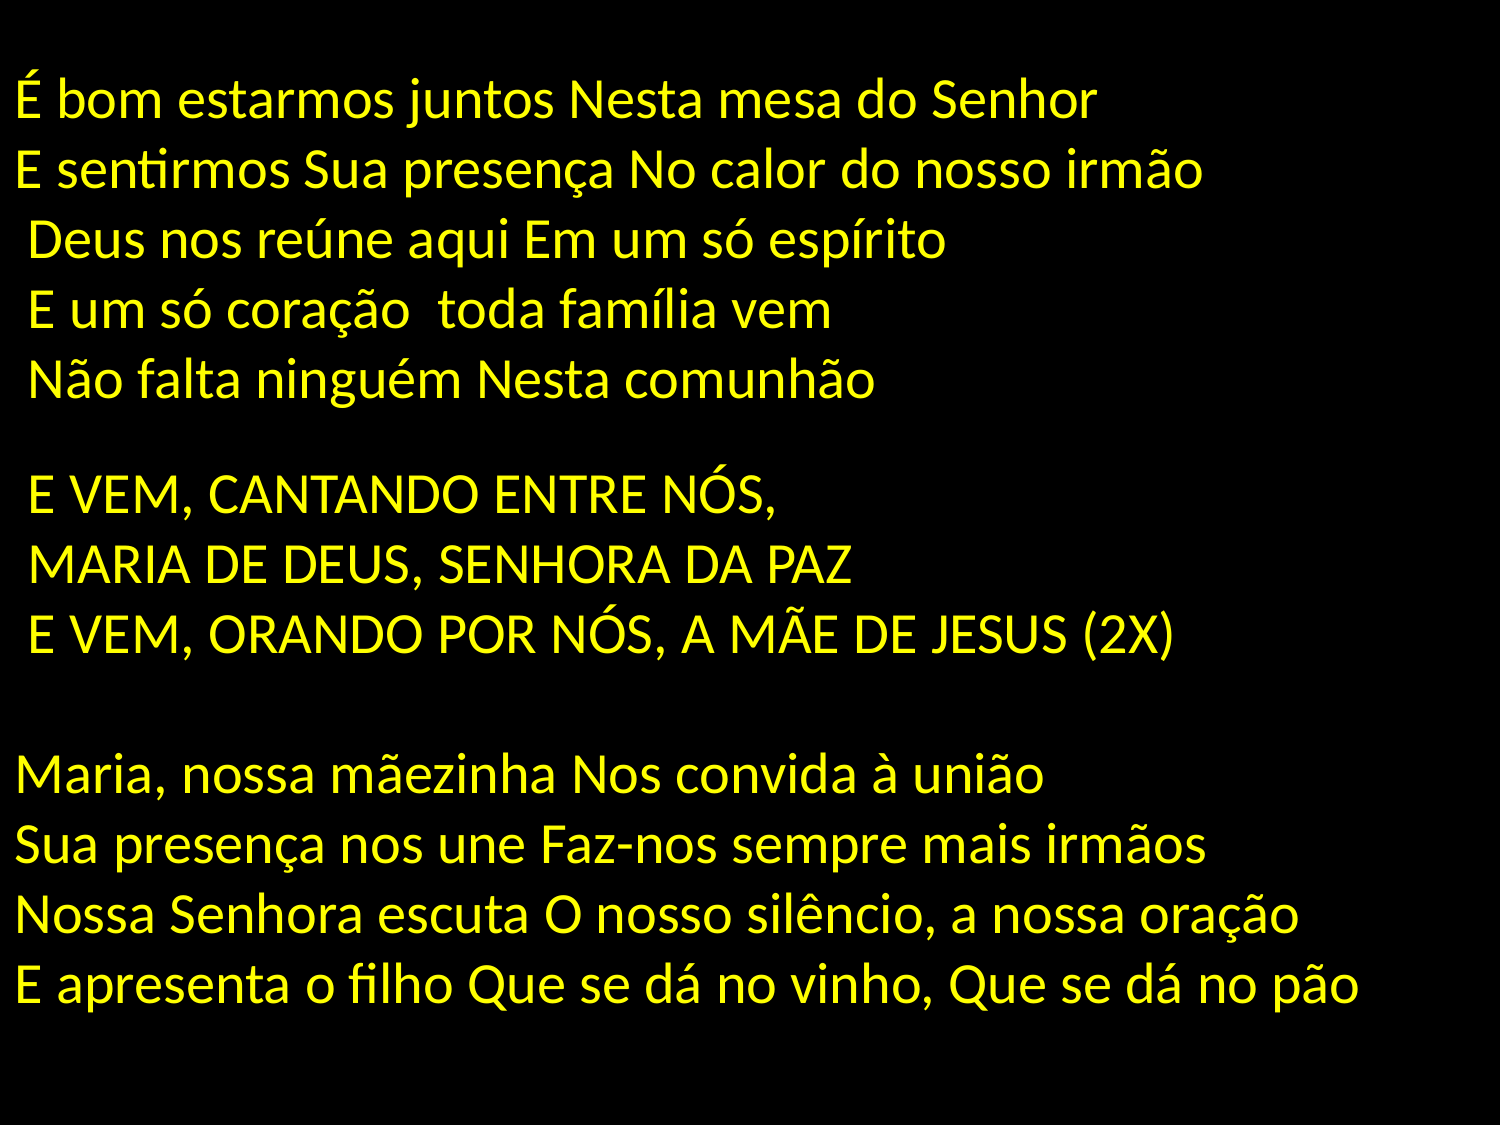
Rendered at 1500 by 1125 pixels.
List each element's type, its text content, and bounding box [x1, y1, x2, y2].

text_box É bom estarmos juntos Nesta mesa do Senhor E sentirmos Sua presença No calor do nosso irmão Deus nos reúne aqui Em um só espírito E um só coração toda família vem Não falta ninguém Nesta comunhão E VEM, CANTANDO ENTRE NÓS, MARIA DE DEUS, SENHORA DA PAZ E VEM, ORANDO POR NÓS, A MÃE DE JESUS (2X) Maria, nossa mãezinha Nos convida à união Sua presença nos une Faz-nos sempre mais irmãos Nossa Senhora escuta O nosso silêncio, a nossa oração E apresenta o filho Que se dá no vinho, Que se dá no pão [0, 0, 1500, 1125]
